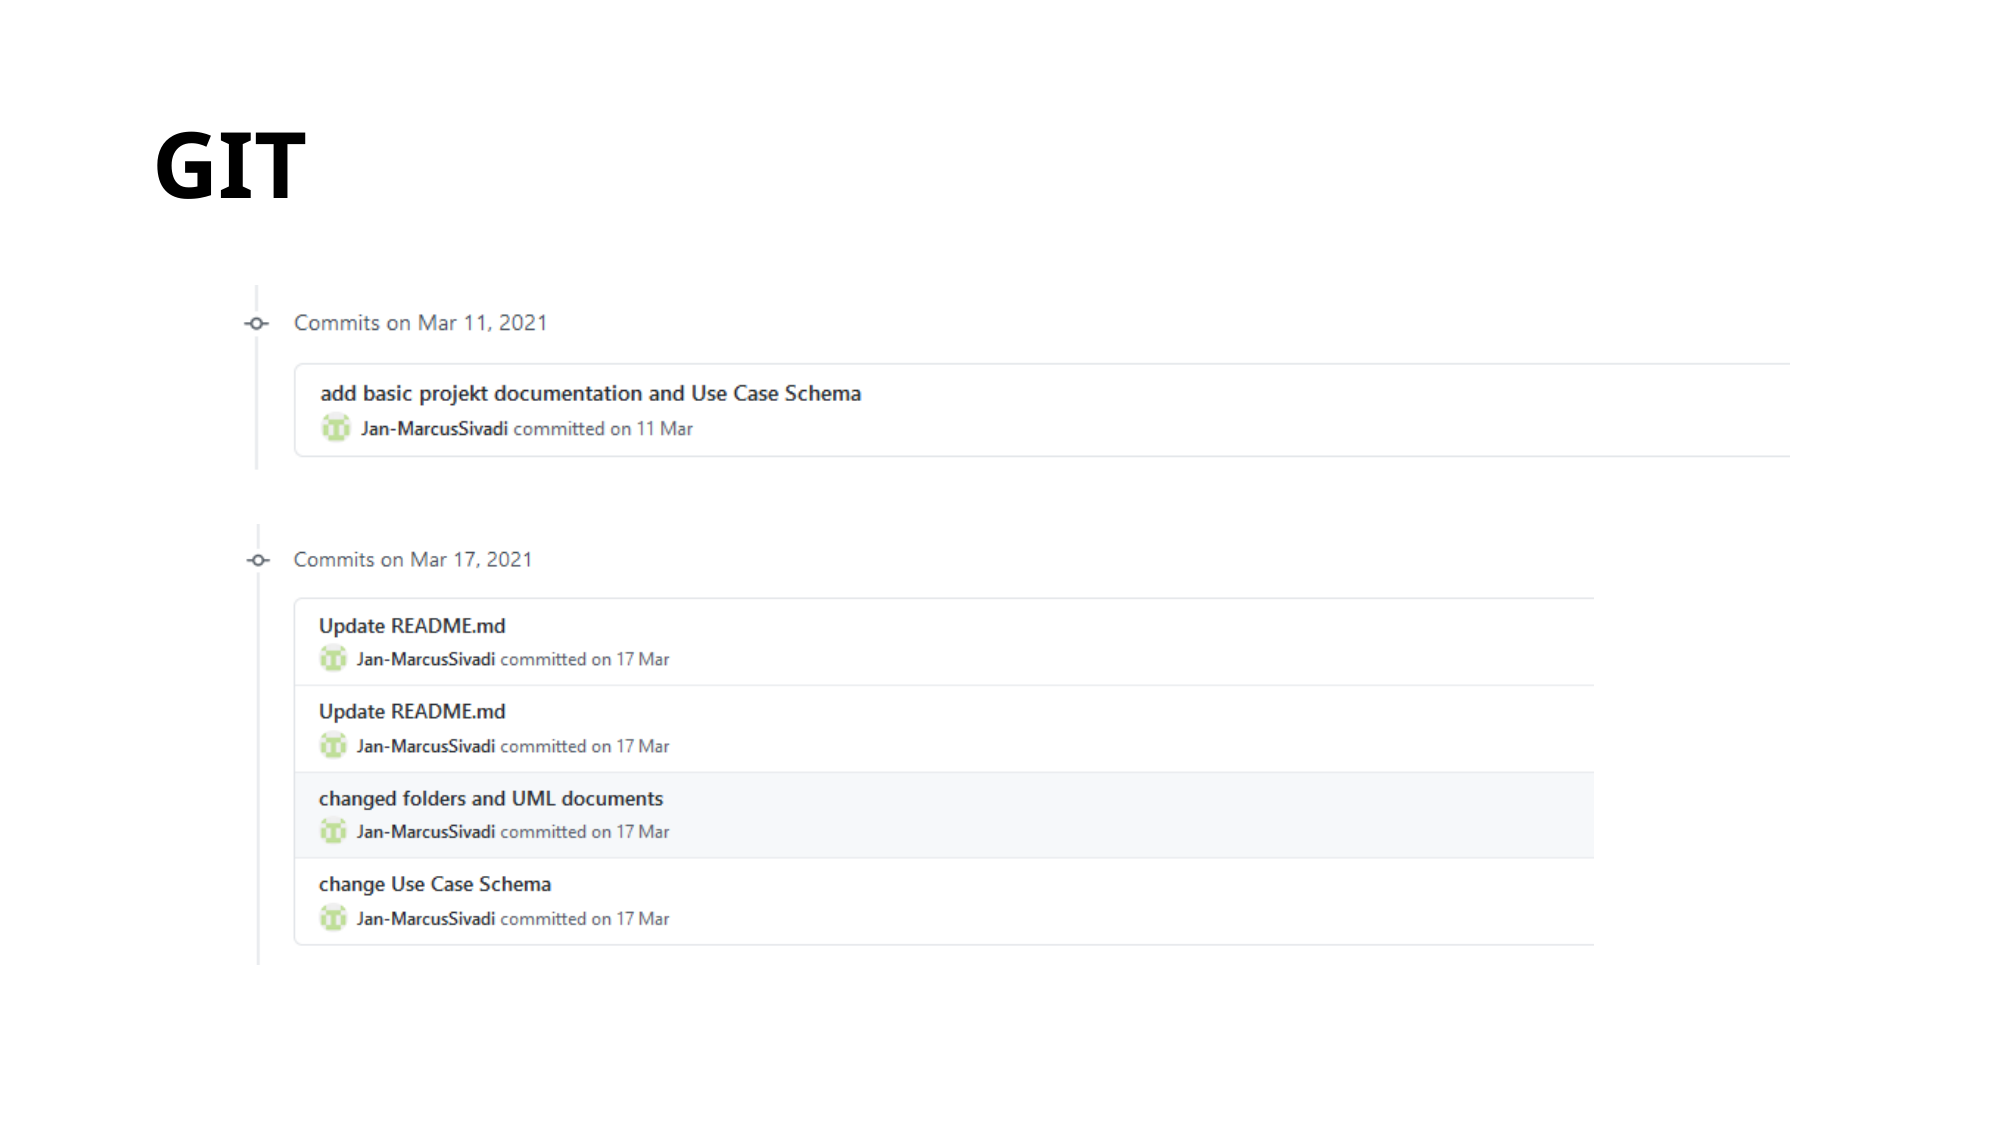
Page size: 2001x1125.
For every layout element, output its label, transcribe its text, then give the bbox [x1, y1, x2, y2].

title GIT [137, 59, 1863, 278]
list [199, 285, 1790, 495]
picture [207, 524, 1594, 965]
